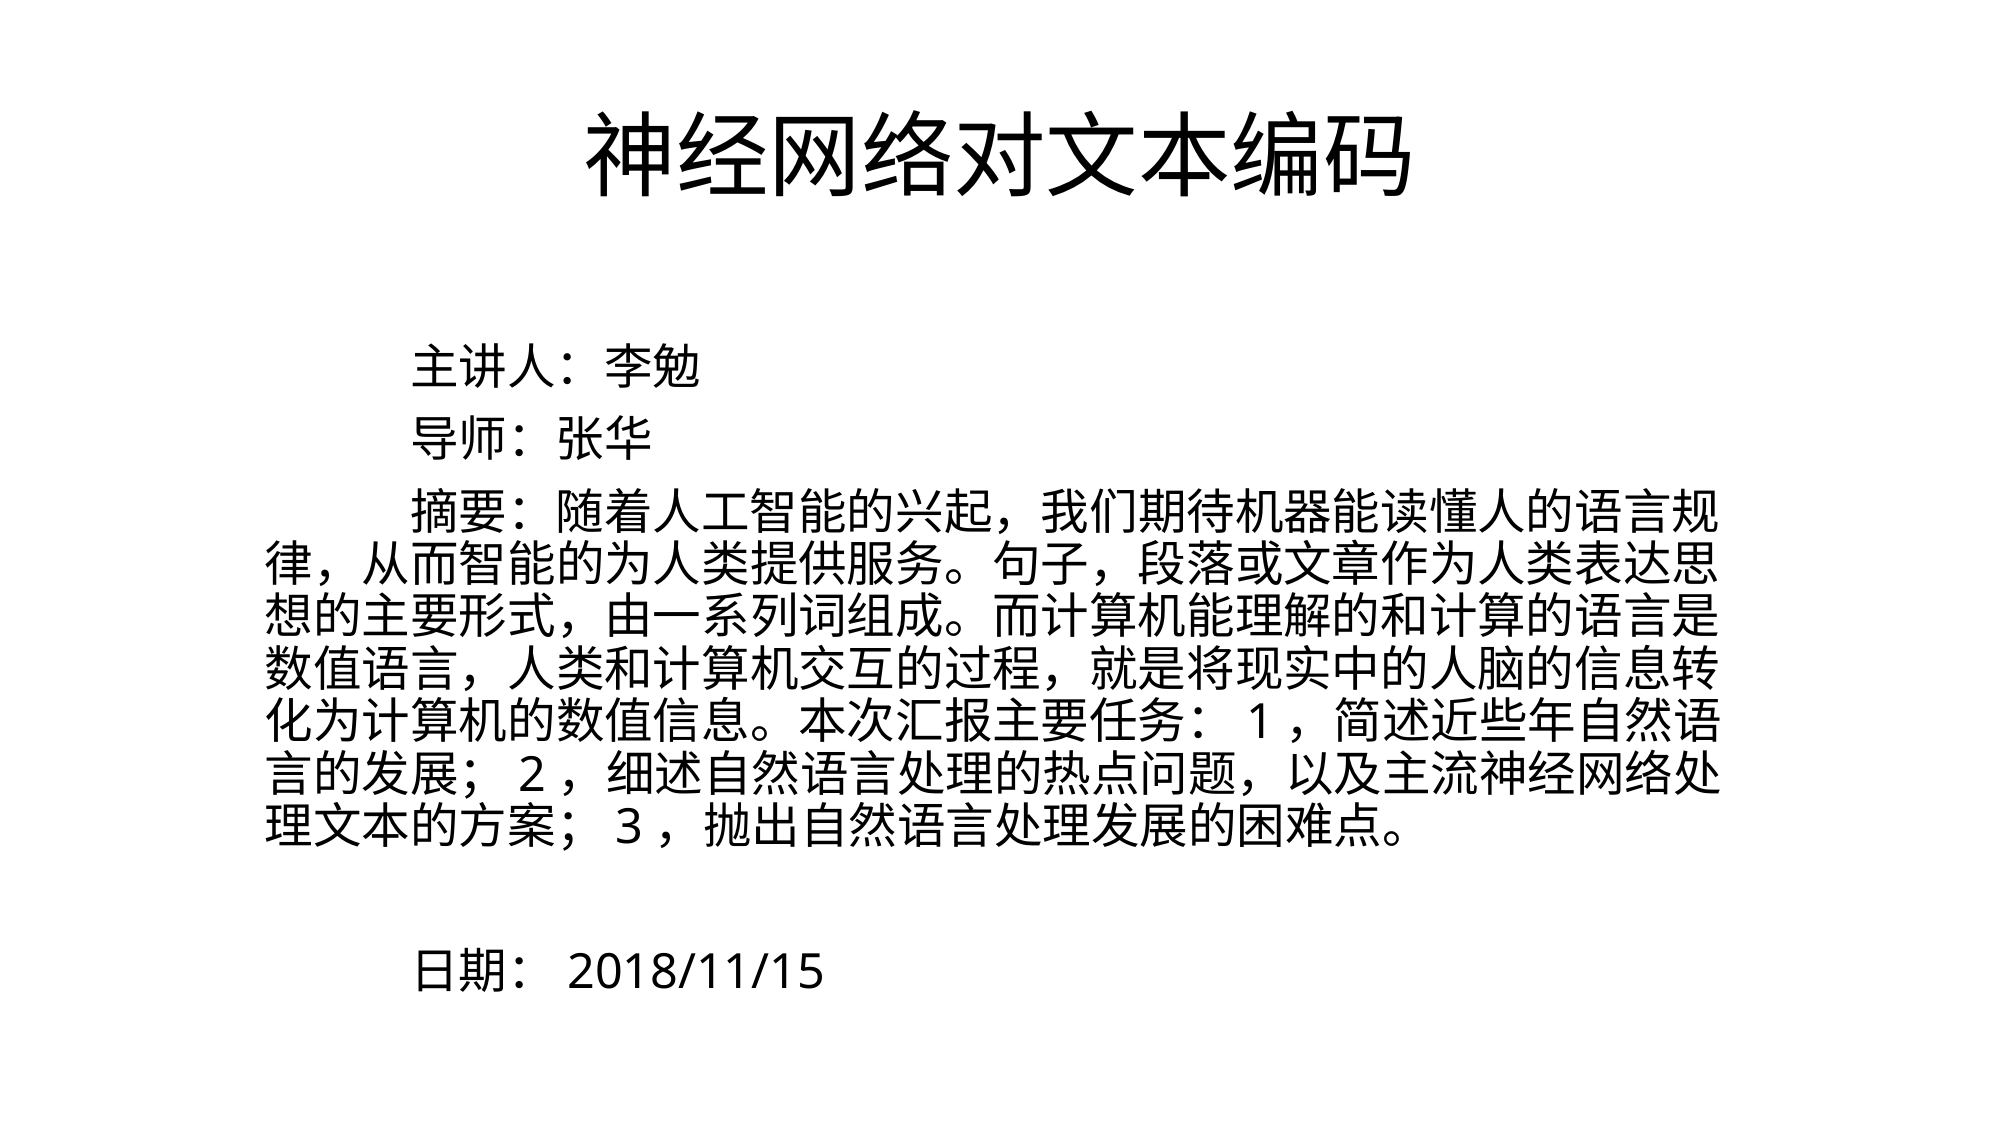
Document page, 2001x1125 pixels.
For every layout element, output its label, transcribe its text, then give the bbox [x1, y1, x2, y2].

title 神经网络对文本编码 [249, 100, 1750, 217]
subtitle 主讲人：李勉 导师：张华 摘要：随着人工智能的兴起，我们期待机器能读懂人的语言规律，从而智能的为人类提供服务。句子，段落或文章作为人类表达思想的主要形式，由一系列词组成。而计算机能理解的和计算的语言是数值语言，人类和计算机交互的过程，就是将现实中的人脑的信息转化为计算机的数值信息。本次汇报主要任务：1，简述近些年自然语言的发展；2，细述自然语言处理的热点问题，以及主流神经网络处理文本的方案；3，抛出自然语言处理发展的困难点。 日期：2018/11/15 [249, 335, 1750, 1050]
